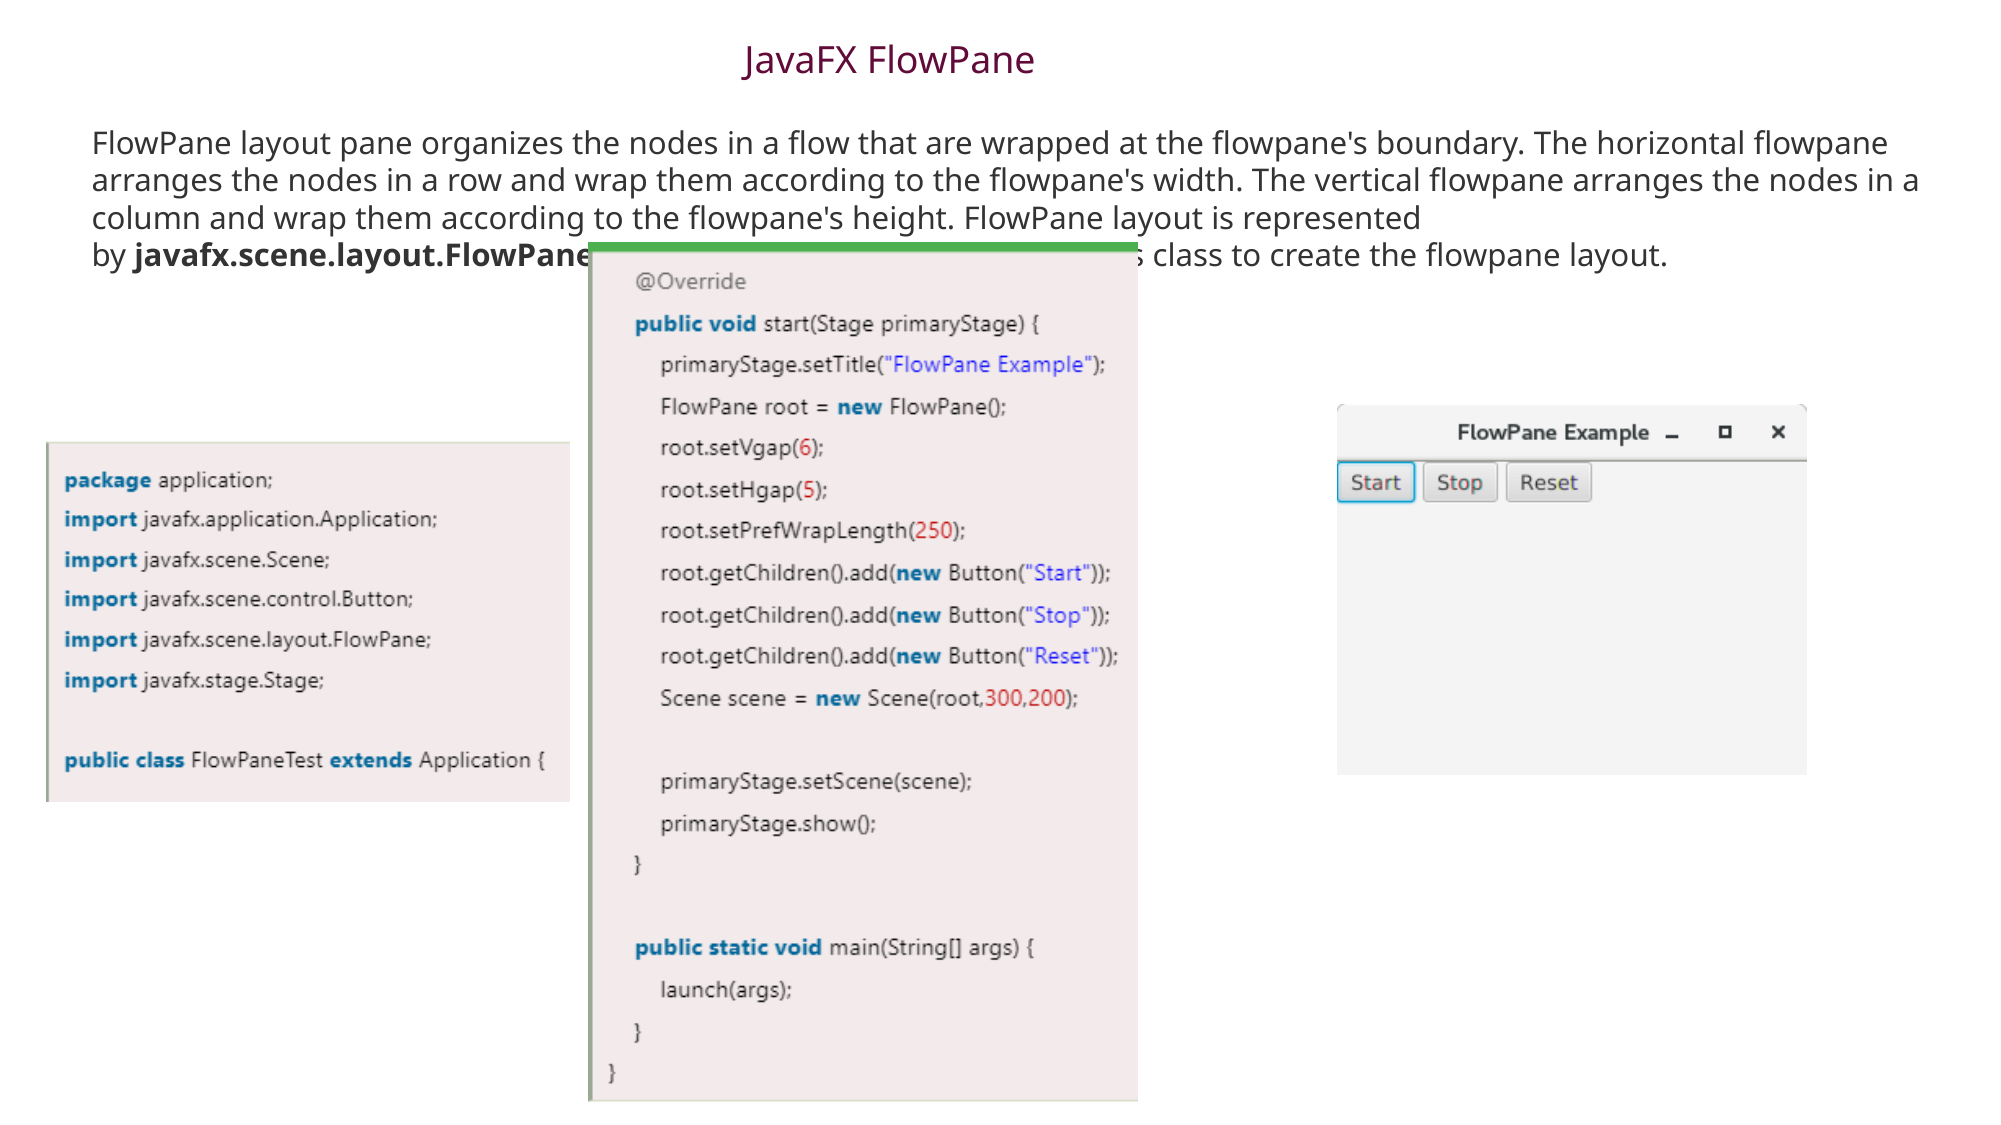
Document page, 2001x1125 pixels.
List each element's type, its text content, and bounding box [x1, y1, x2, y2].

picture [588, 242, 1138, 1105]
text_box FlowPane layout pane organizes the nodes in a flow that are wrapped at the flowpane's boundary. The horizontal flowpane arranges the nodes in a row and wrap them according to the flowpane's width. The vertical flowpane arranges the nodes in a column and wrap them according to the flowpane's height. FlowPane layout is represented by javafx.scene.layout.FlowPane class. We just need to instantiate this class to create the flowpane layout. [76, 115, 1957, 281]
picture [1337, 404, 1807, 776]
text_box JavaFX FlowPane [729, 28, 1051, 89]
picture [46, 439, 570, 802]
